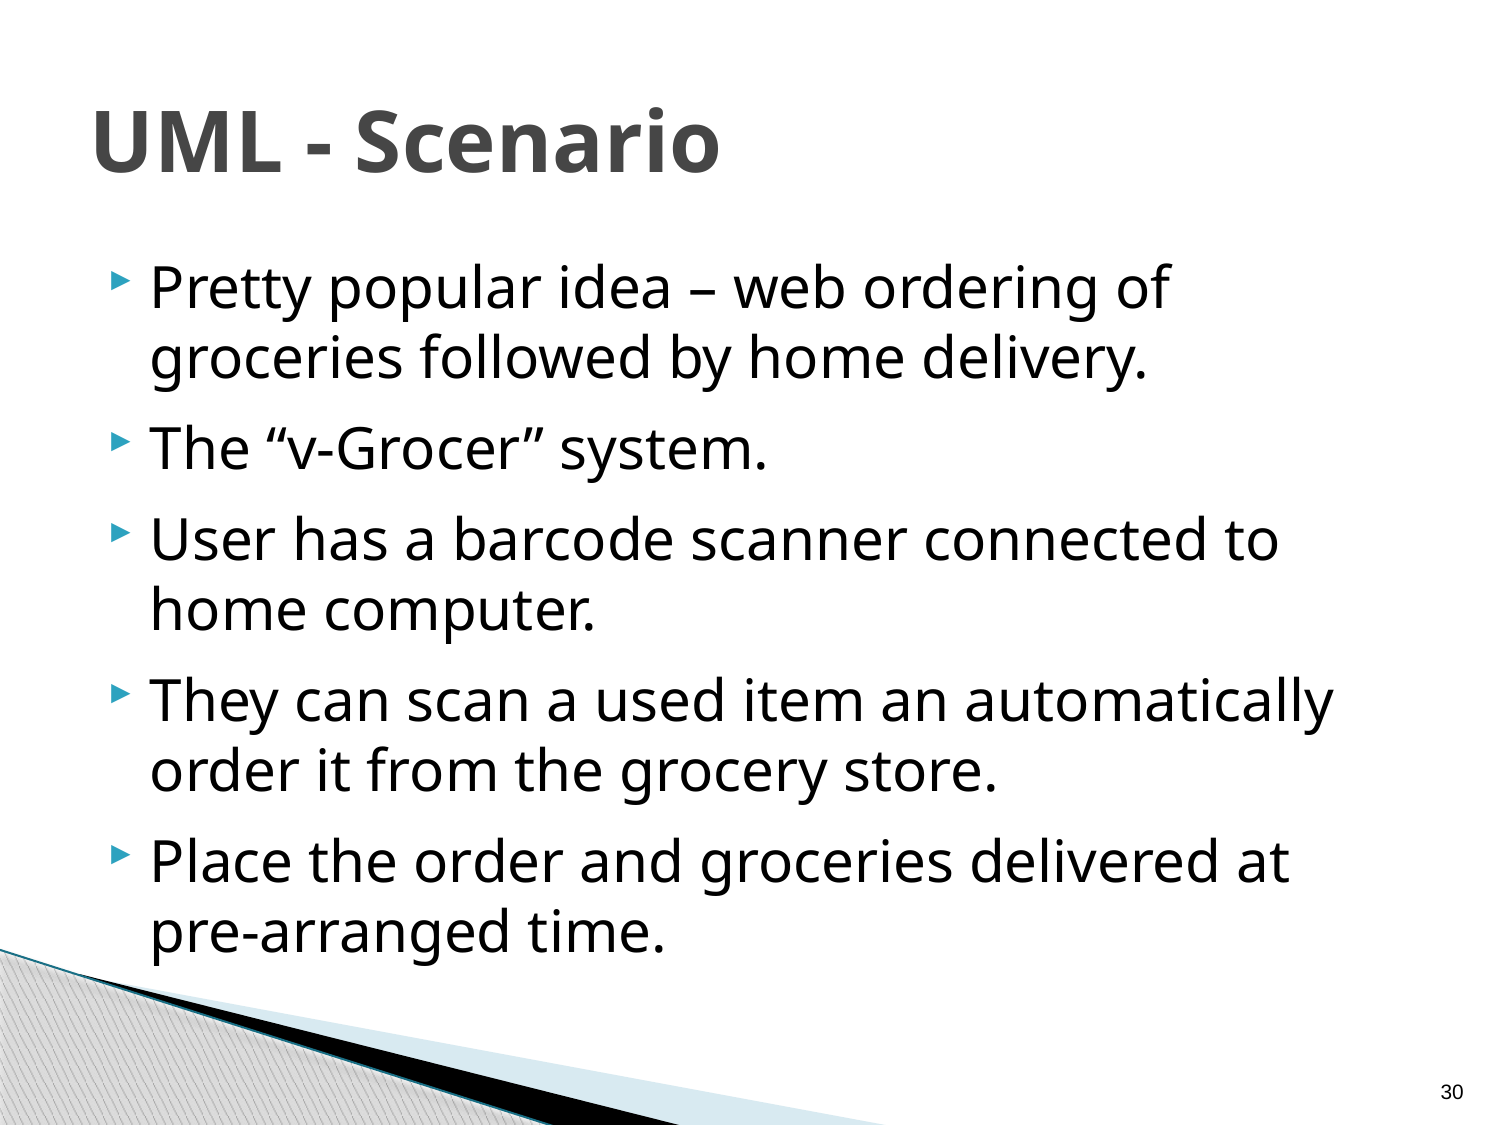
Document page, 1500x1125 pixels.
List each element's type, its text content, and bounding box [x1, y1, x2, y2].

list Pretty popular idea – web ordering of groceries followed by home delivery. The “v-Grocer” system. User has a barcode scanner connected to home computer. They can scan a used item an automatically order it from the grocery store. Place the order and groceries delivered at pre-arranged time. [74, 242, 1426, 986]
slide_number 30 [1418, 1051, 1479, 1112]
title UML - Scenario [75, 45, 1388, 233]
